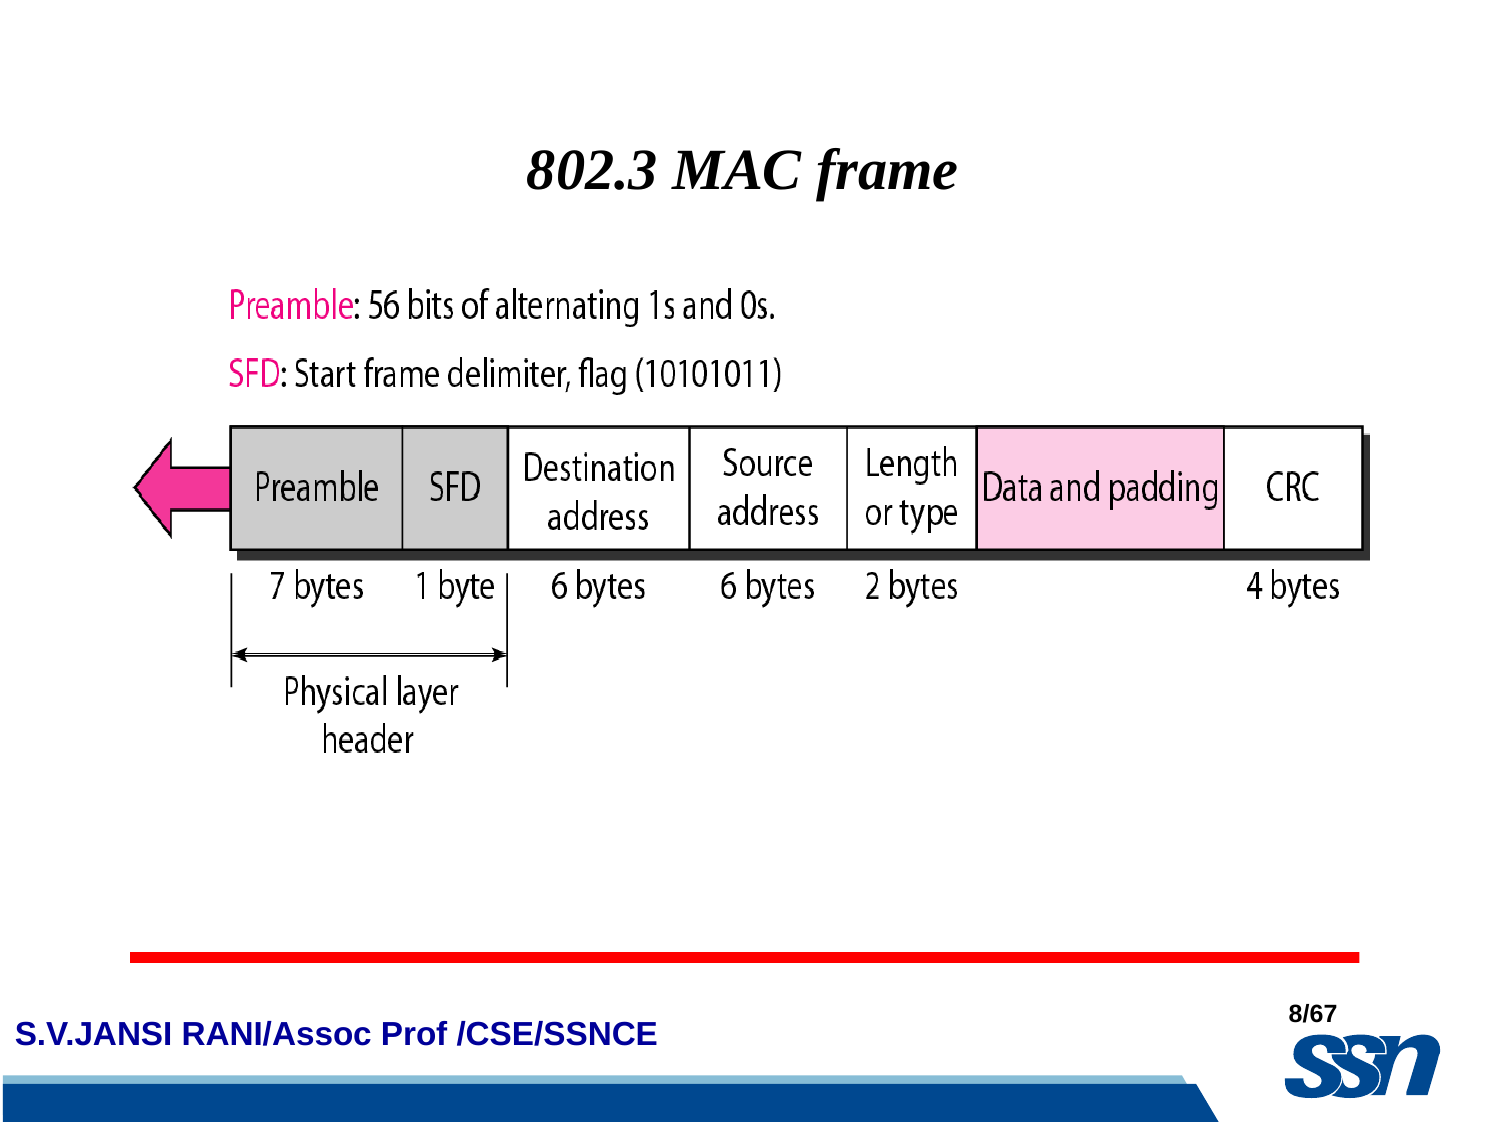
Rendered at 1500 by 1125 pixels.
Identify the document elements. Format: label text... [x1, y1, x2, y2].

text_box [132, 285, 1370, 765]
text_box [130, 952, 1360, 963]
title 802.3 MAC frame [162, 72, 1093, 261]
